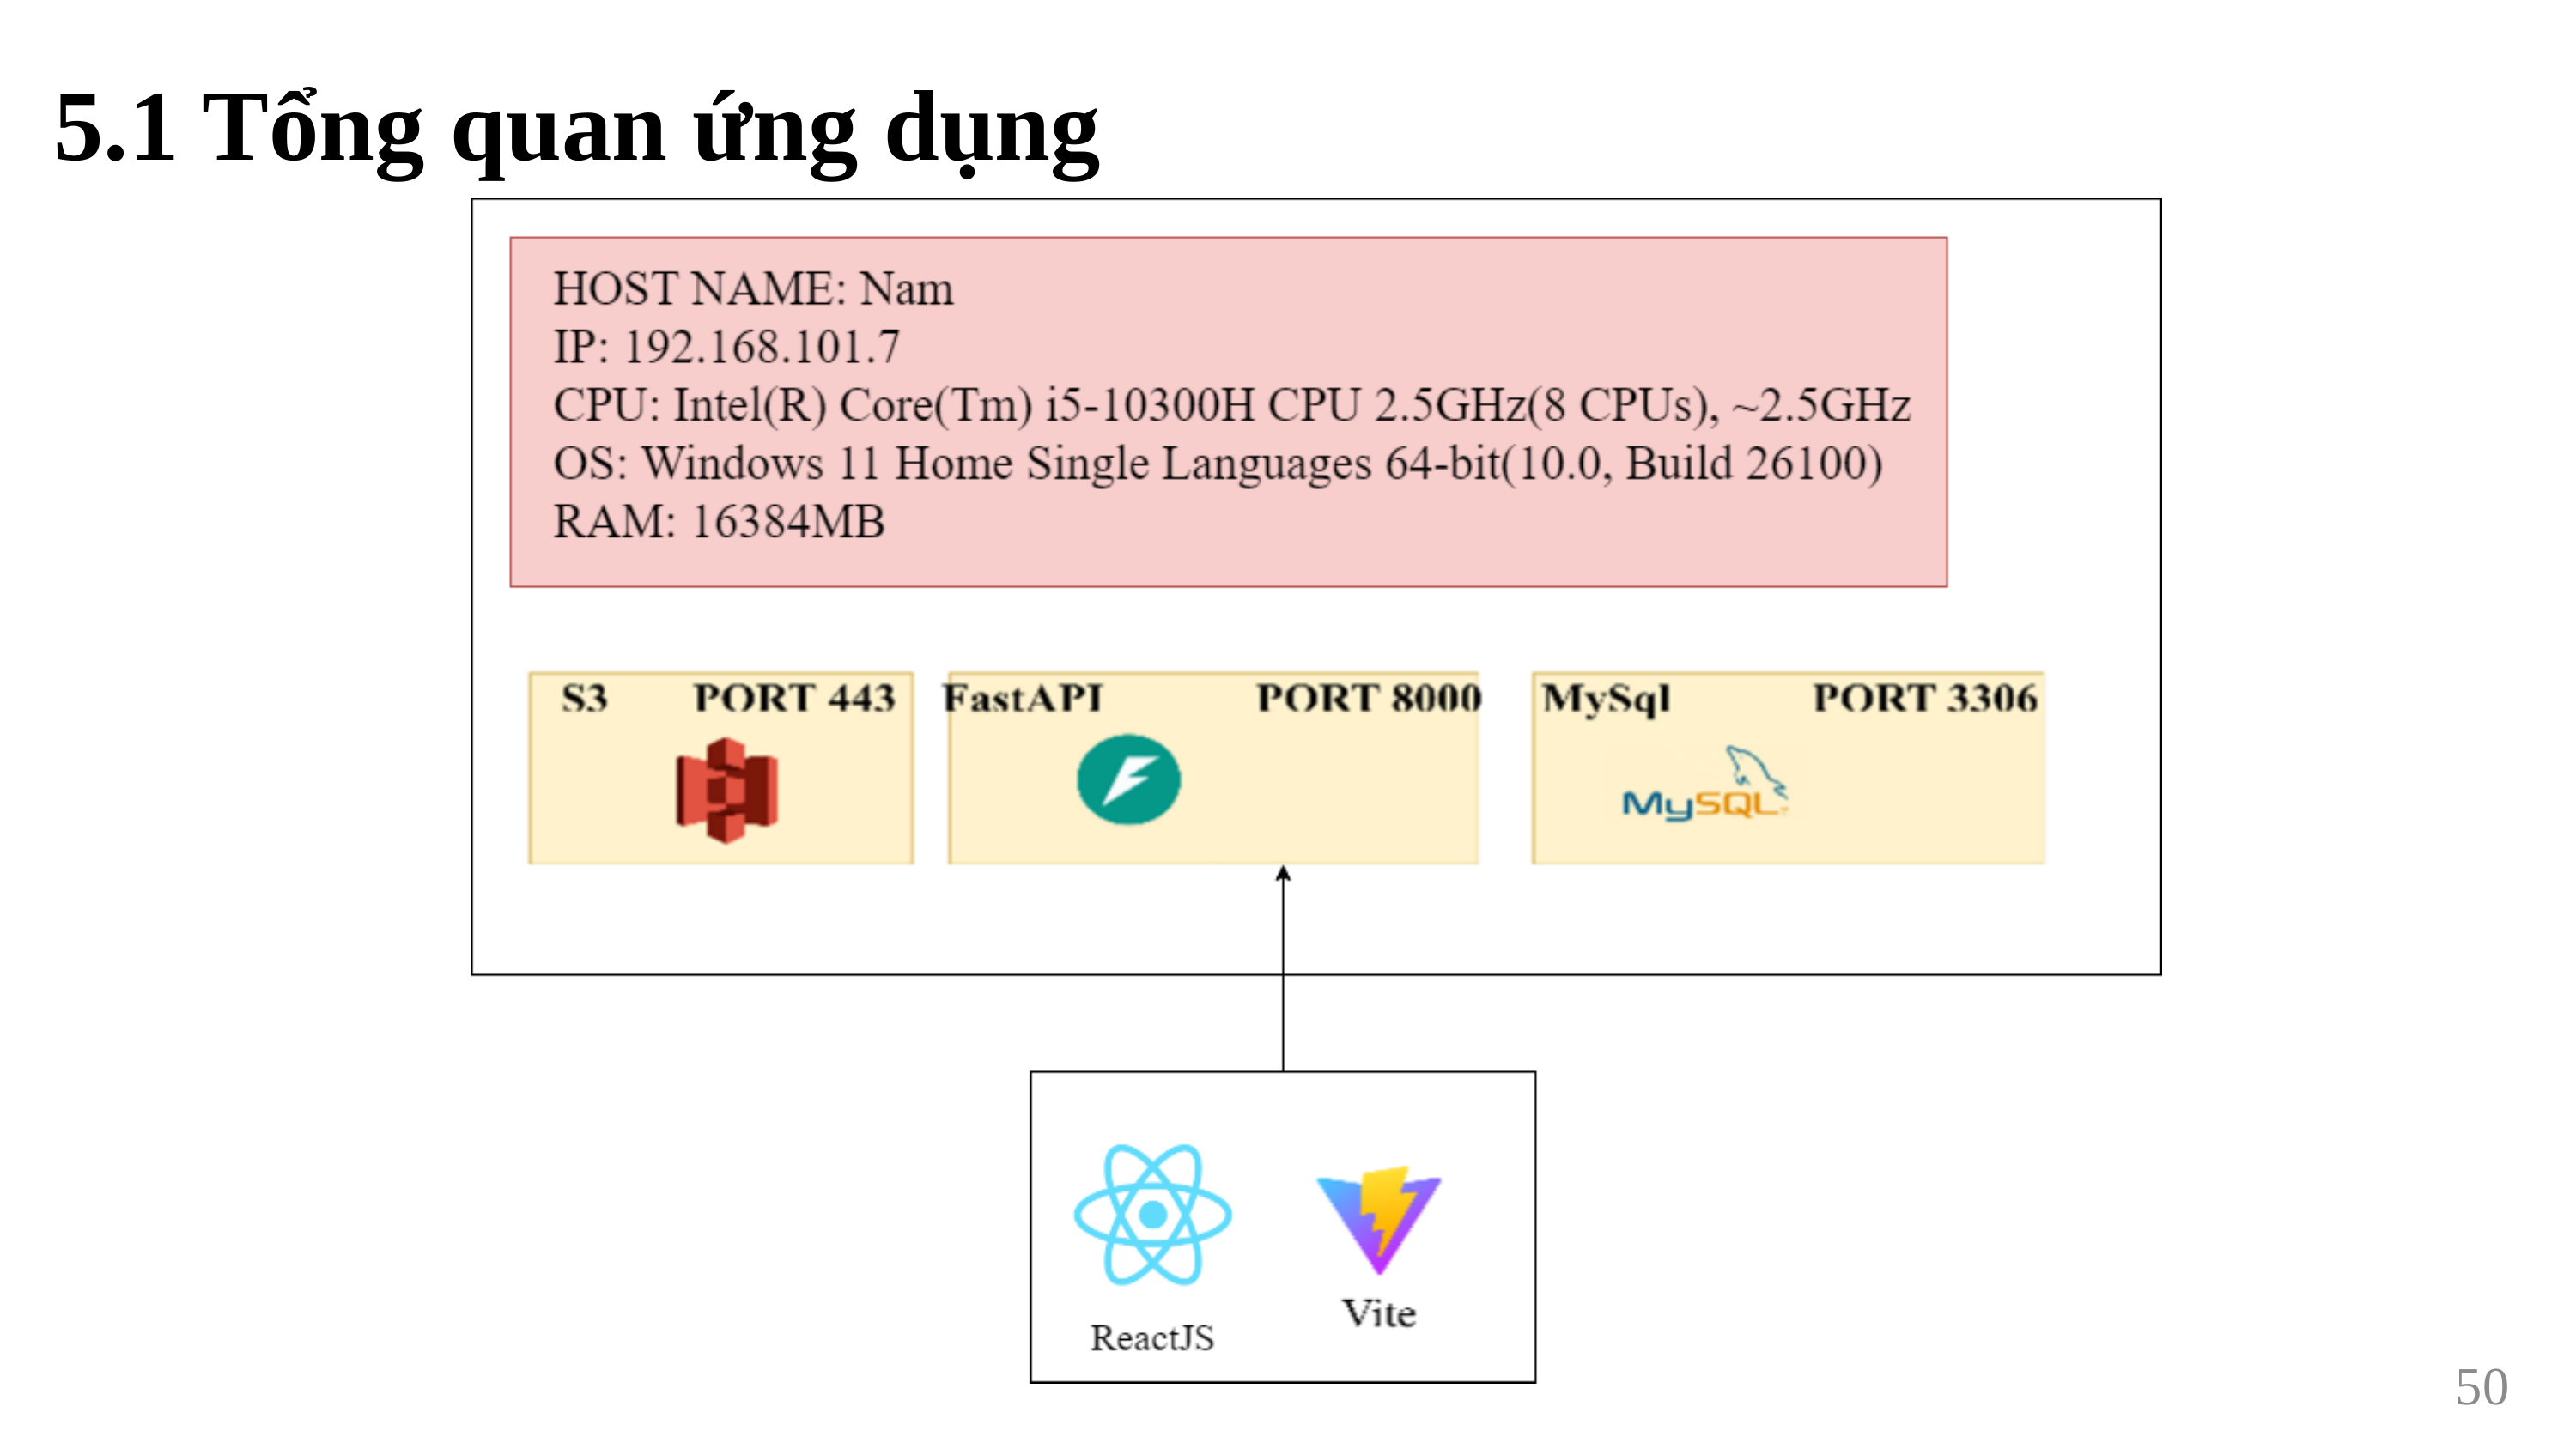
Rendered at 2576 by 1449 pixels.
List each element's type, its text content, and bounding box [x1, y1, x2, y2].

text_box 5.1 Tổng quan ứng dụng [53, 0, 2437, 180]
slide_number 50 [2221, 1357, 2523, 1410]
picture [471, 197, 2163, 1384]
